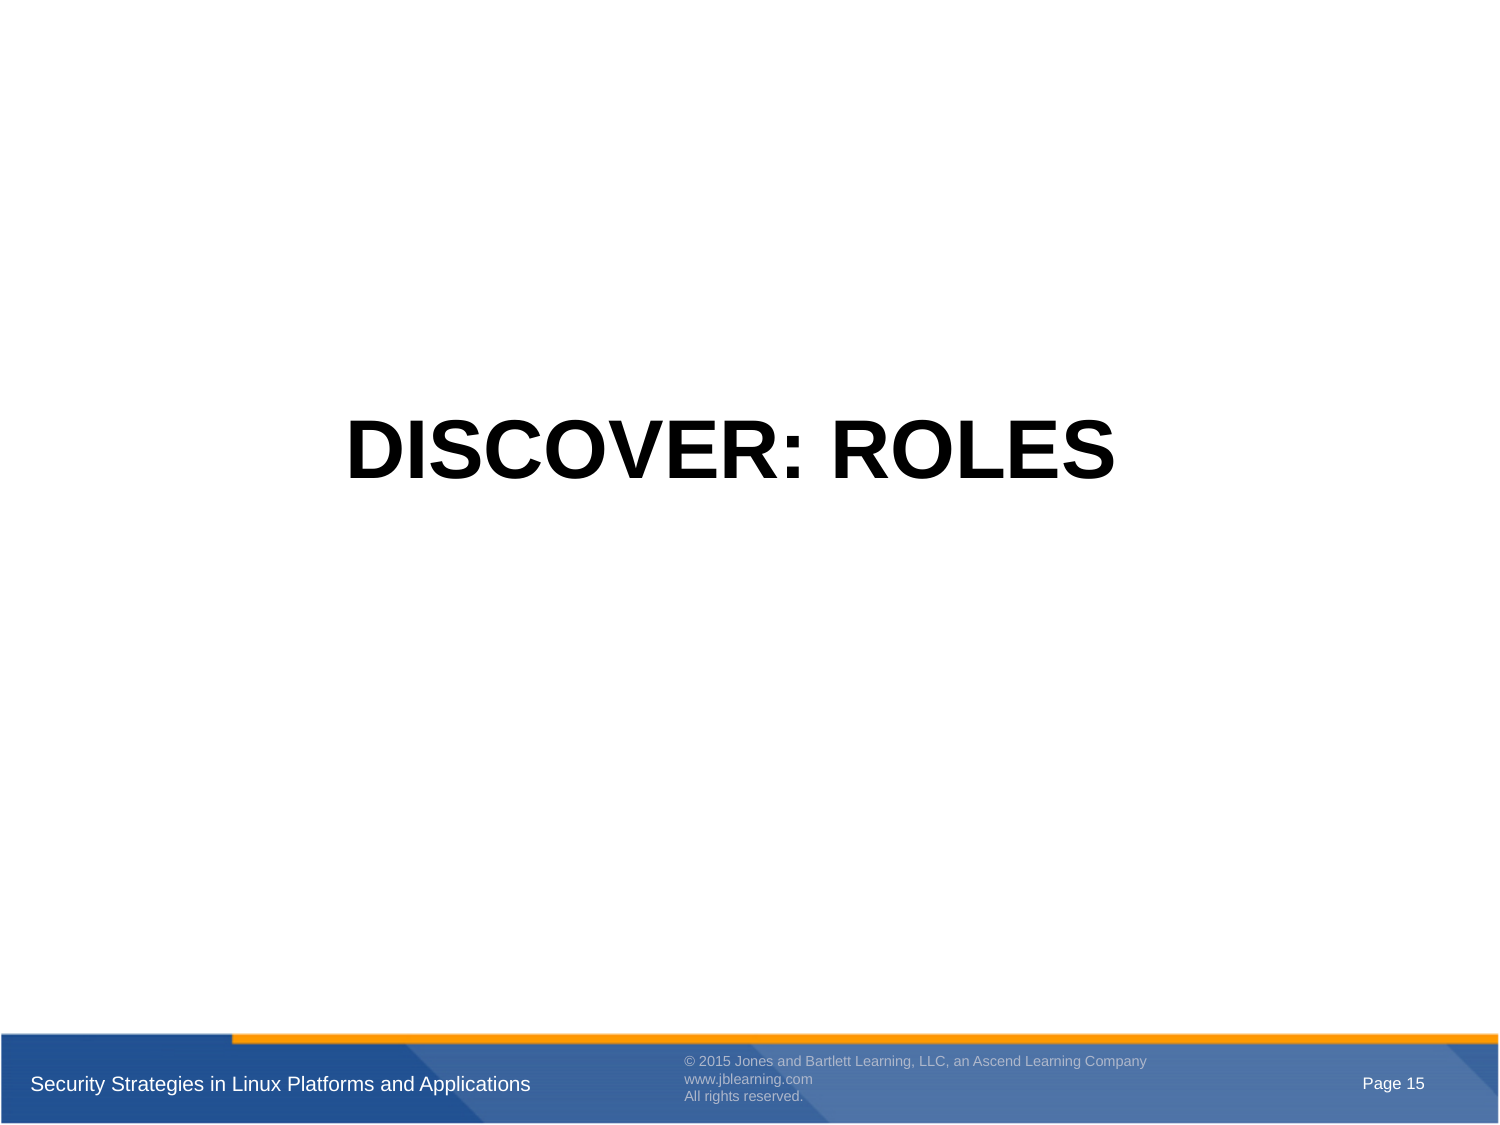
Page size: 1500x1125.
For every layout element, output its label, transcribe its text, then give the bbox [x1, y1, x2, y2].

picture [0, 1032, 1500, 1125]
title DISCOVER: ROLES [74, 287, 1388, 801]
